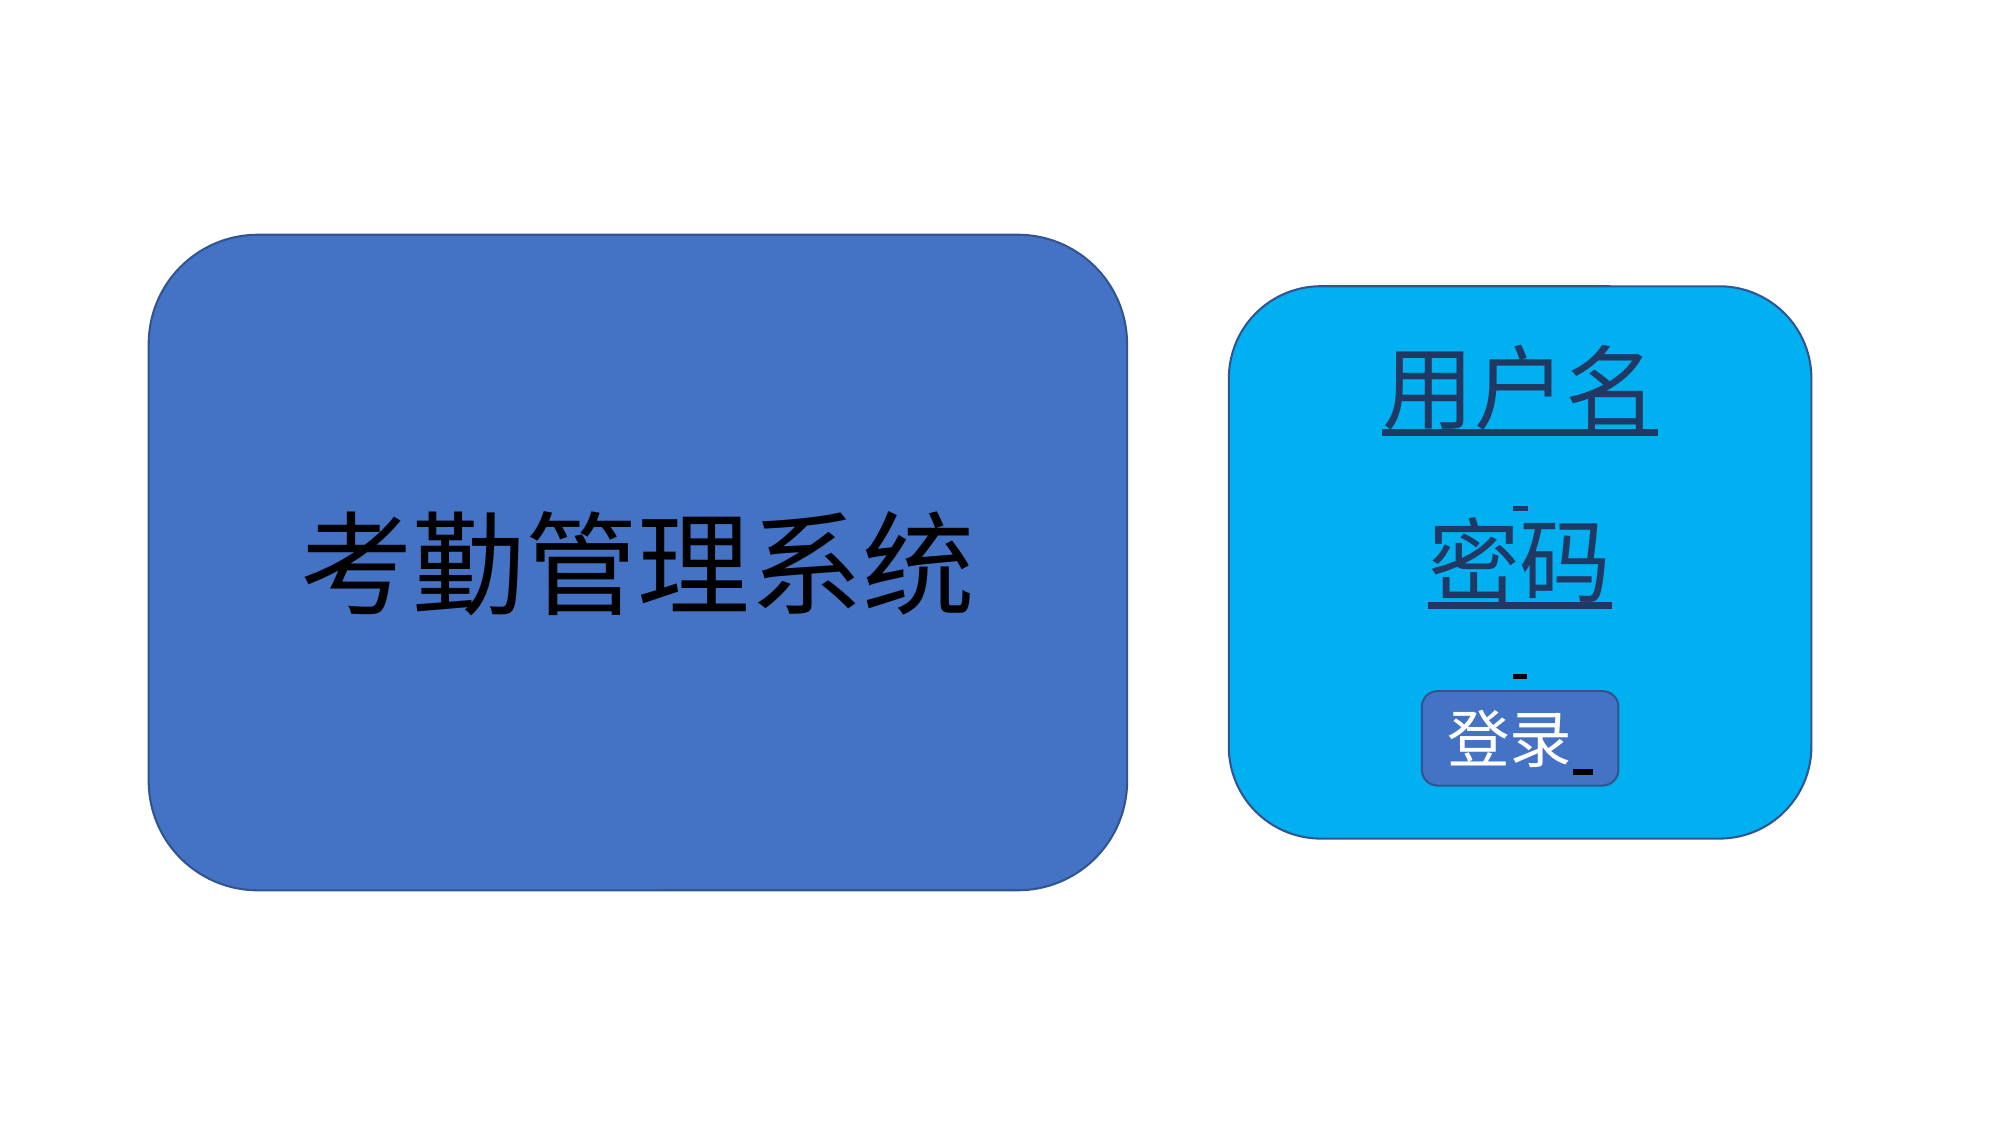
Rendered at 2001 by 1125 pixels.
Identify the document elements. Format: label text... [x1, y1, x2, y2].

title 用户名 密码 登录 [1228, 286, 1812, 839]
text_box 考勤管理系统 [234, 486, 1042, 637]
text_box [147, 233, 1129, 892]
